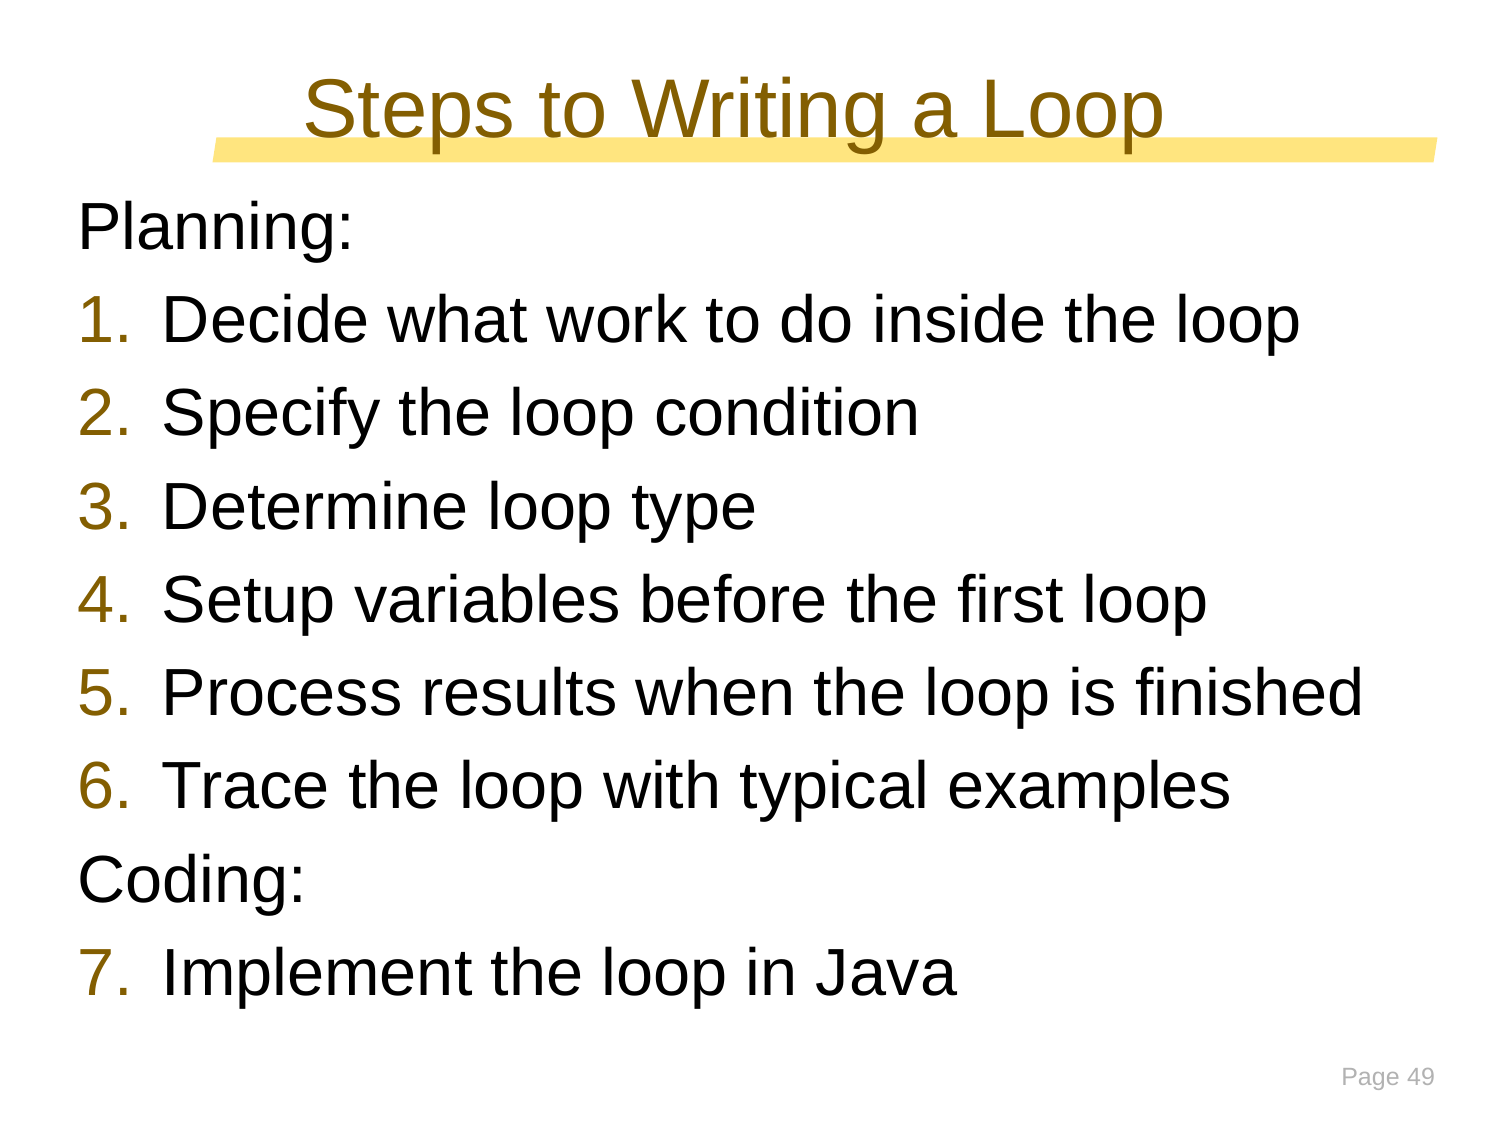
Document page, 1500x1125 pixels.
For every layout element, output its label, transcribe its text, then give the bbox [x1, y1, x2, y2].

list Planning: Decide what work to do inside the loop Specify the loop condition Determine loop type Setup variables before the first loop Process results when the loop is finished Trace the loop with typical examples Coding: Implement the loop in Java [62, 174, 1451, 1026]
slide_number Page 49 [1187, 1050, 1450, 1100]
title Steps to Writing a Loop [287, 44, 1451, 163]
